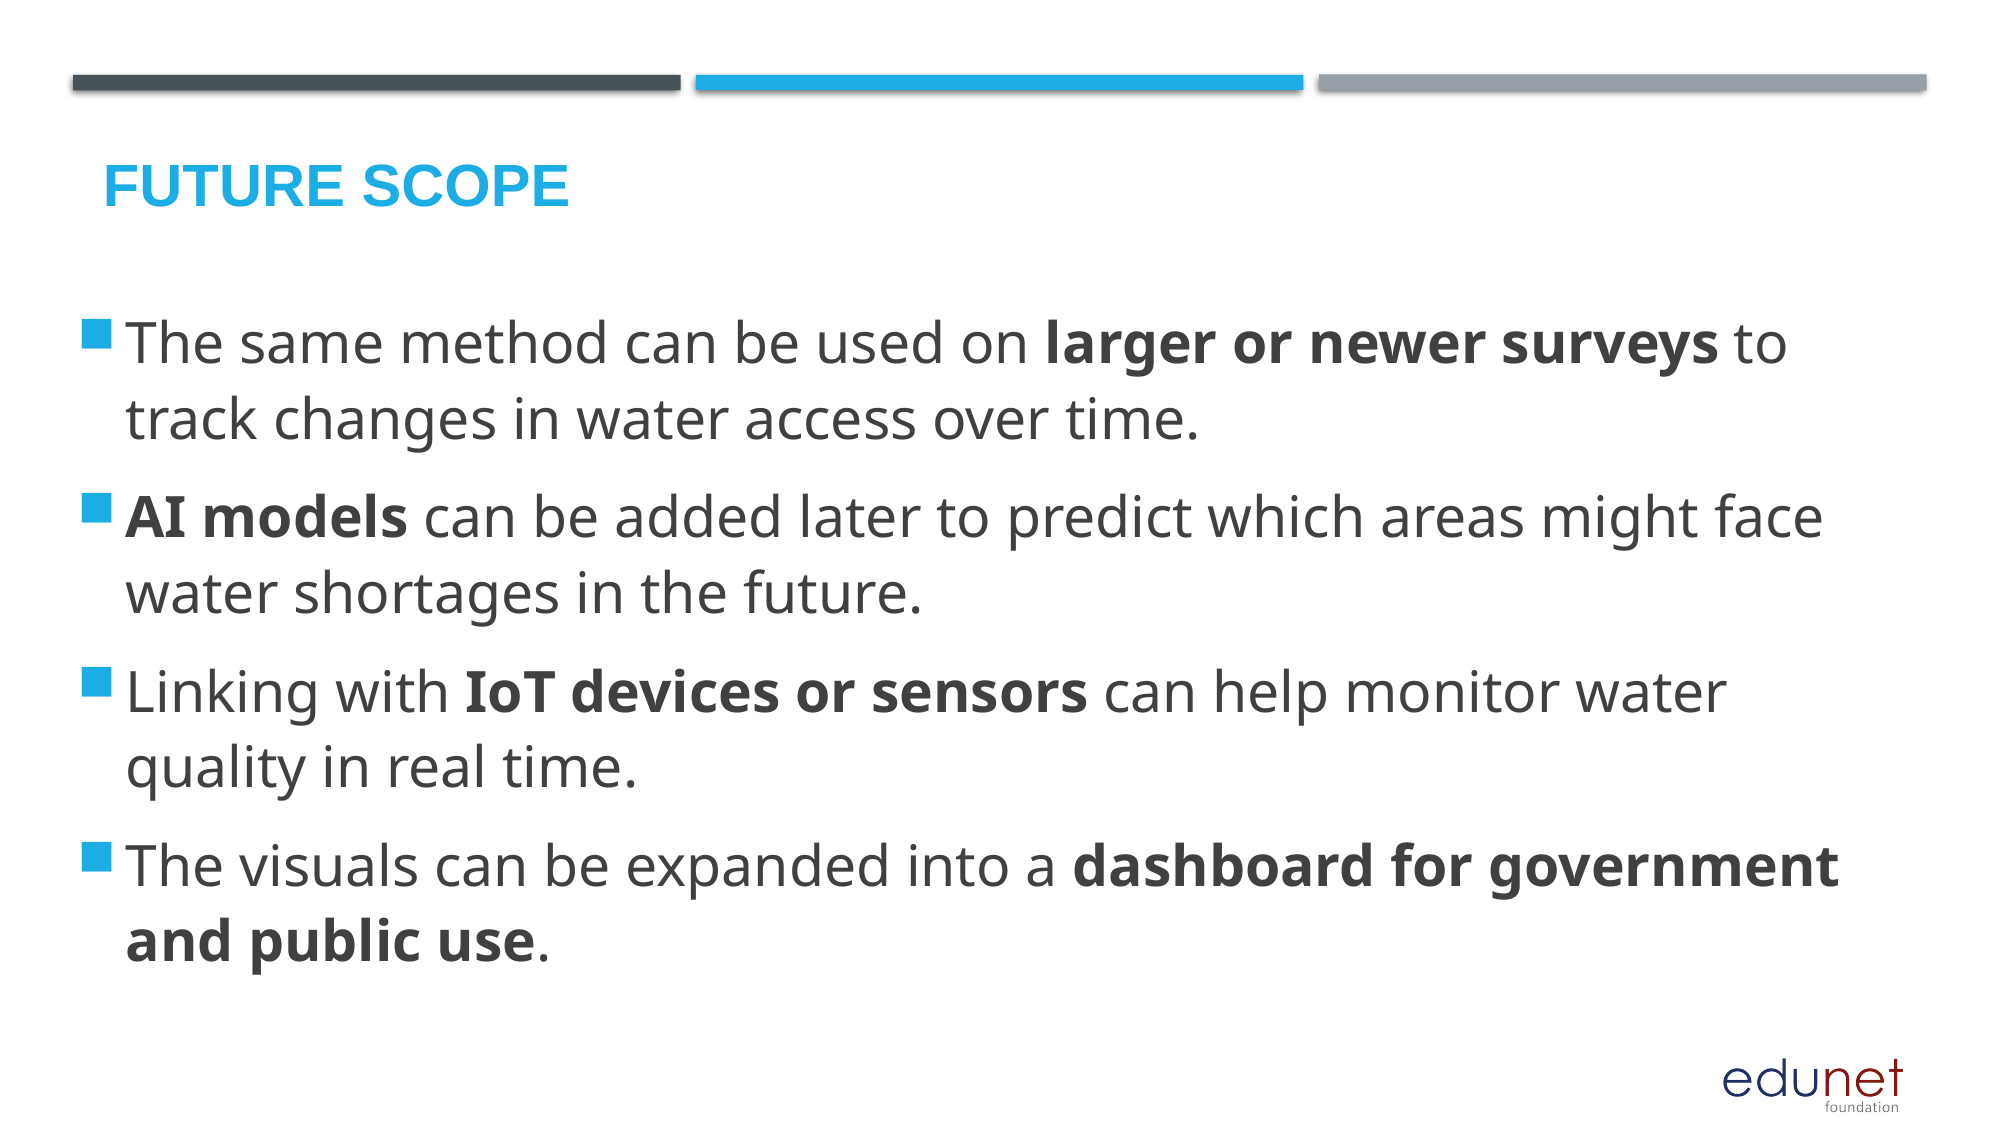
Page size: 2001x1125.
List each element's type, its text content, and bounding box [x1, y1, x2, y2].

text_box Future scope [87, 138, 1898, 226]
picture [1719, 1056, 1905, 1116]
list The same method can be used on larger or newer surveys to track changes in water access over time. AI models can be added later to predict which areas might face water shortages in the future. Linking with IoT devices or sensors can help monitor water quality in real time. The visuals can be expanded into a dashboard for government and public use. [61, 219, 1871, 987]
